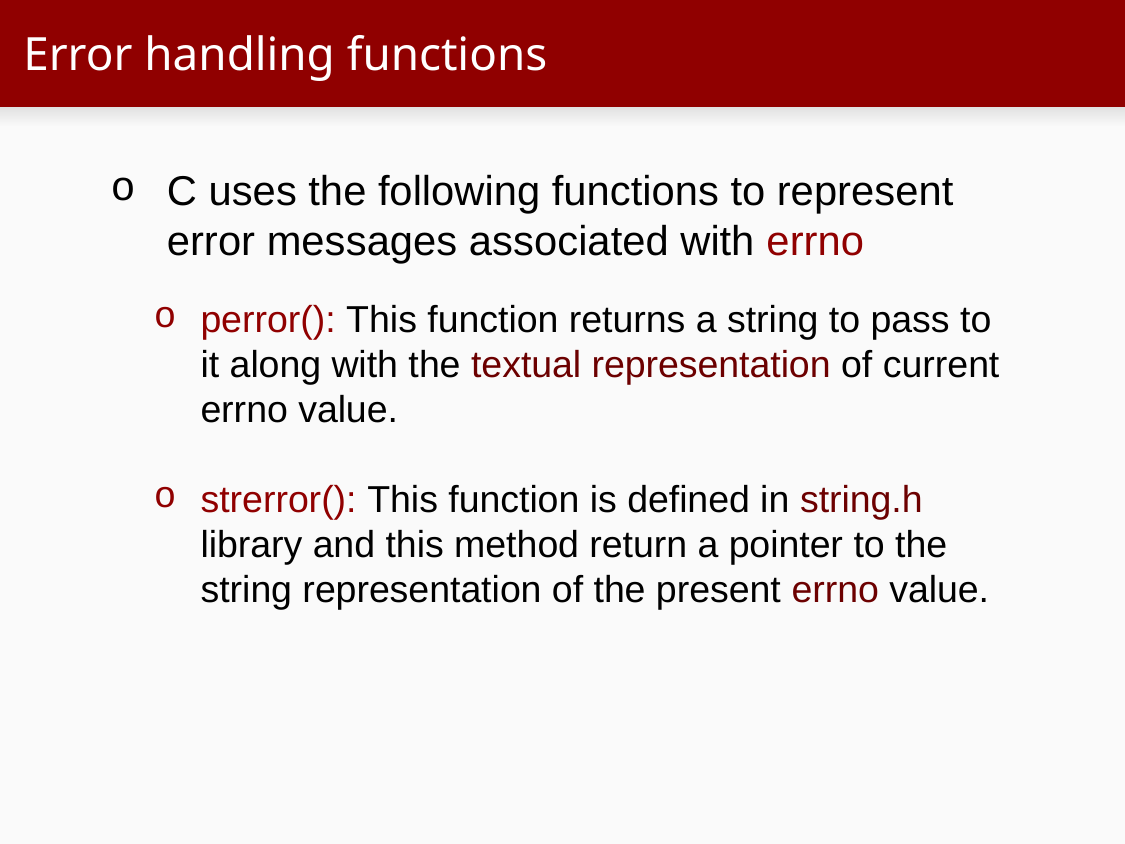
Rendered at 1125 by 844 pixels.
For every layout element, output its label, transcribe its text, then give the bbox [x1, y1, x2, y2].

text_box C uses the following functions to represent error messages associated with errno [95, 156, 1057, 272]
text_box perror(): This function returns a string to pass to it along with the textual representation of current errno value. strerror(): This function is defined in string.h library and this method return a pointer to the string representation of the present errno value. [138, 287, 1022, 618]
title Error handling functions [12, 2, 1099, 102]
